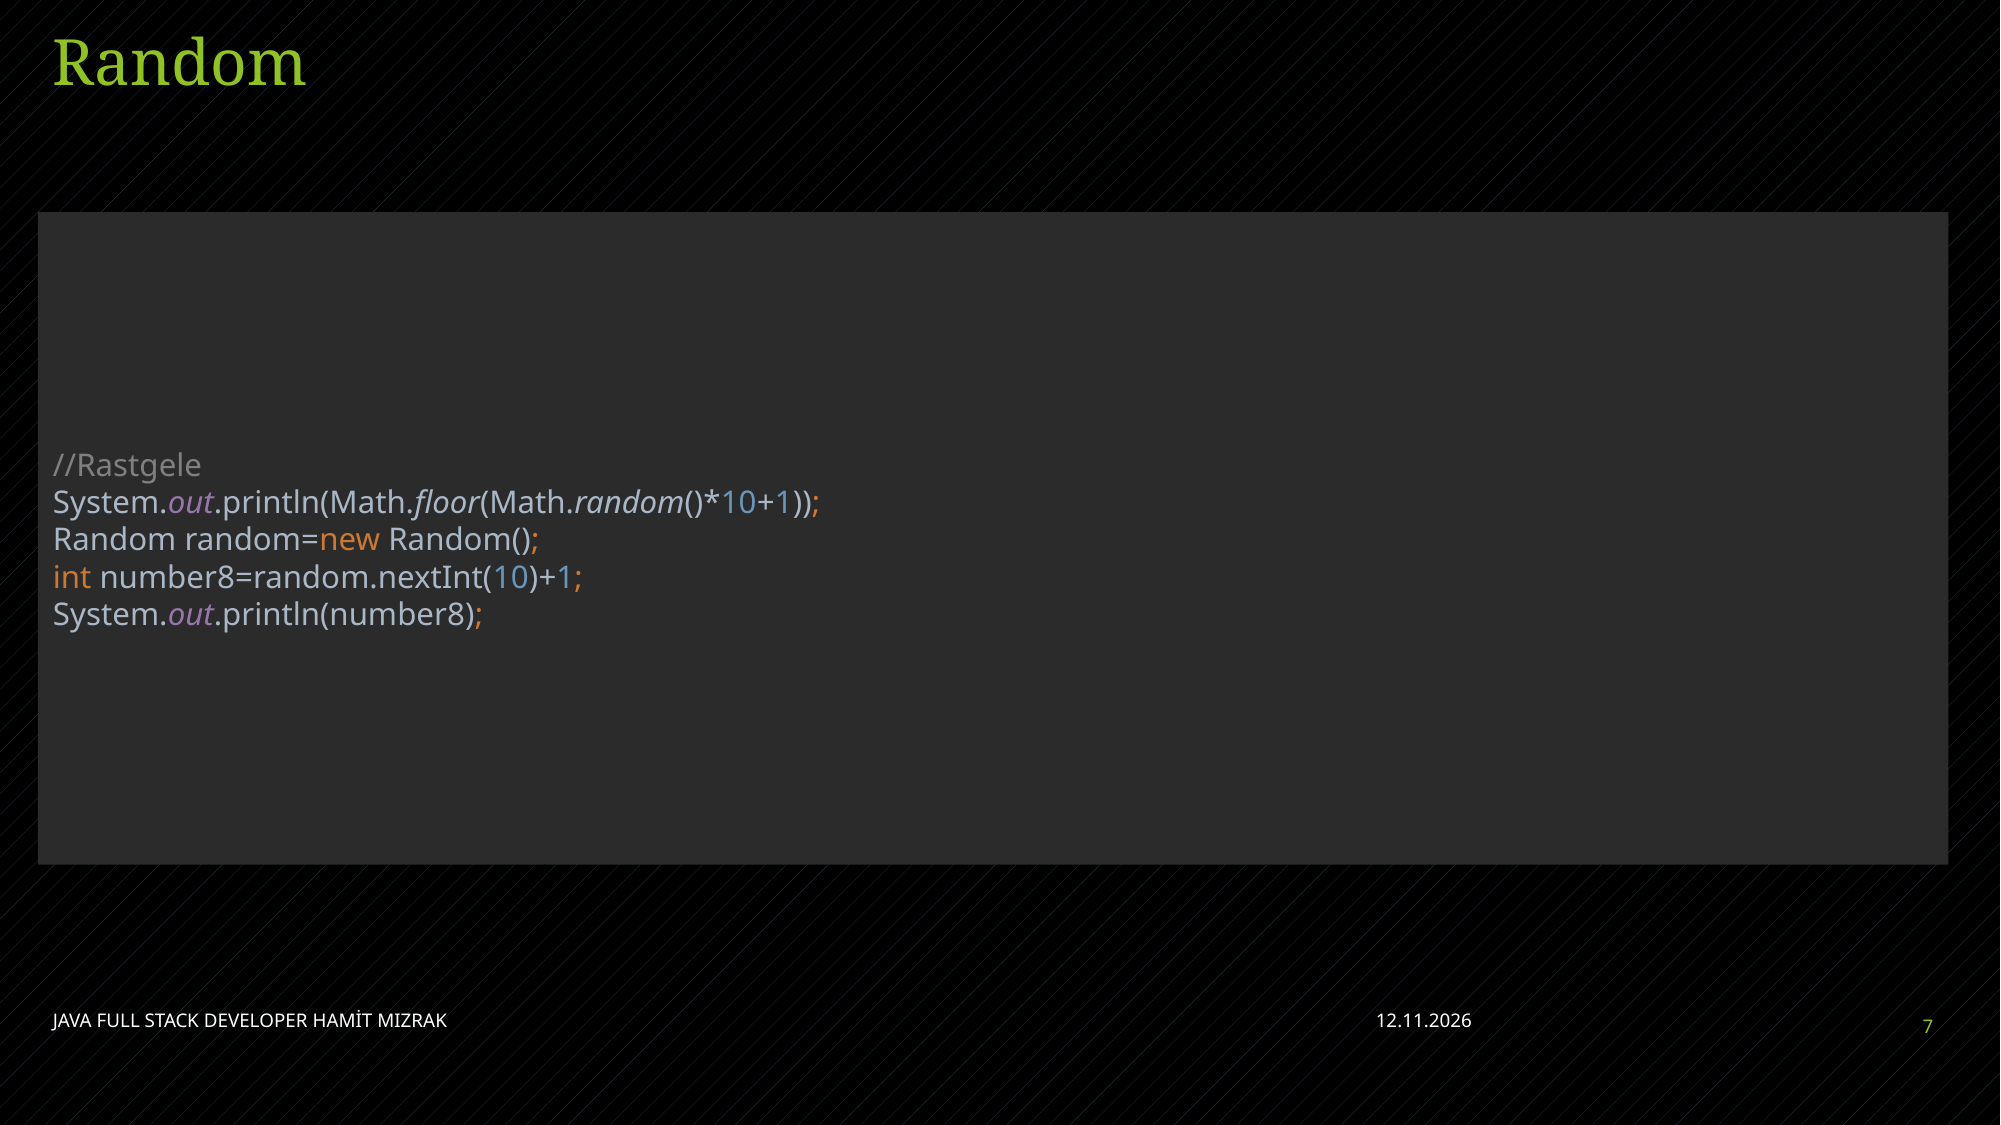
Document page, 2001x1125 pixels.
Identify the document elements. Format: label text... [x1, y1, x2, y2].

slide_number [1181, 991, 1487, 1051]
footer JAVA FULL STACK DEVELOPER HAMİT MIZRAK [37, 991, 1145, 1051]
list //Rastgele System.out.println(Math.floor(Math.random()*10+1)); Random random=new Random(); int number8=random.nextInt(10)+1; System.out.println(number8); [37, 212, 1949, 865]
slide_number 7 [1836, 997, 1949, 1058]
title Random [37, 14, 1949, 107]
